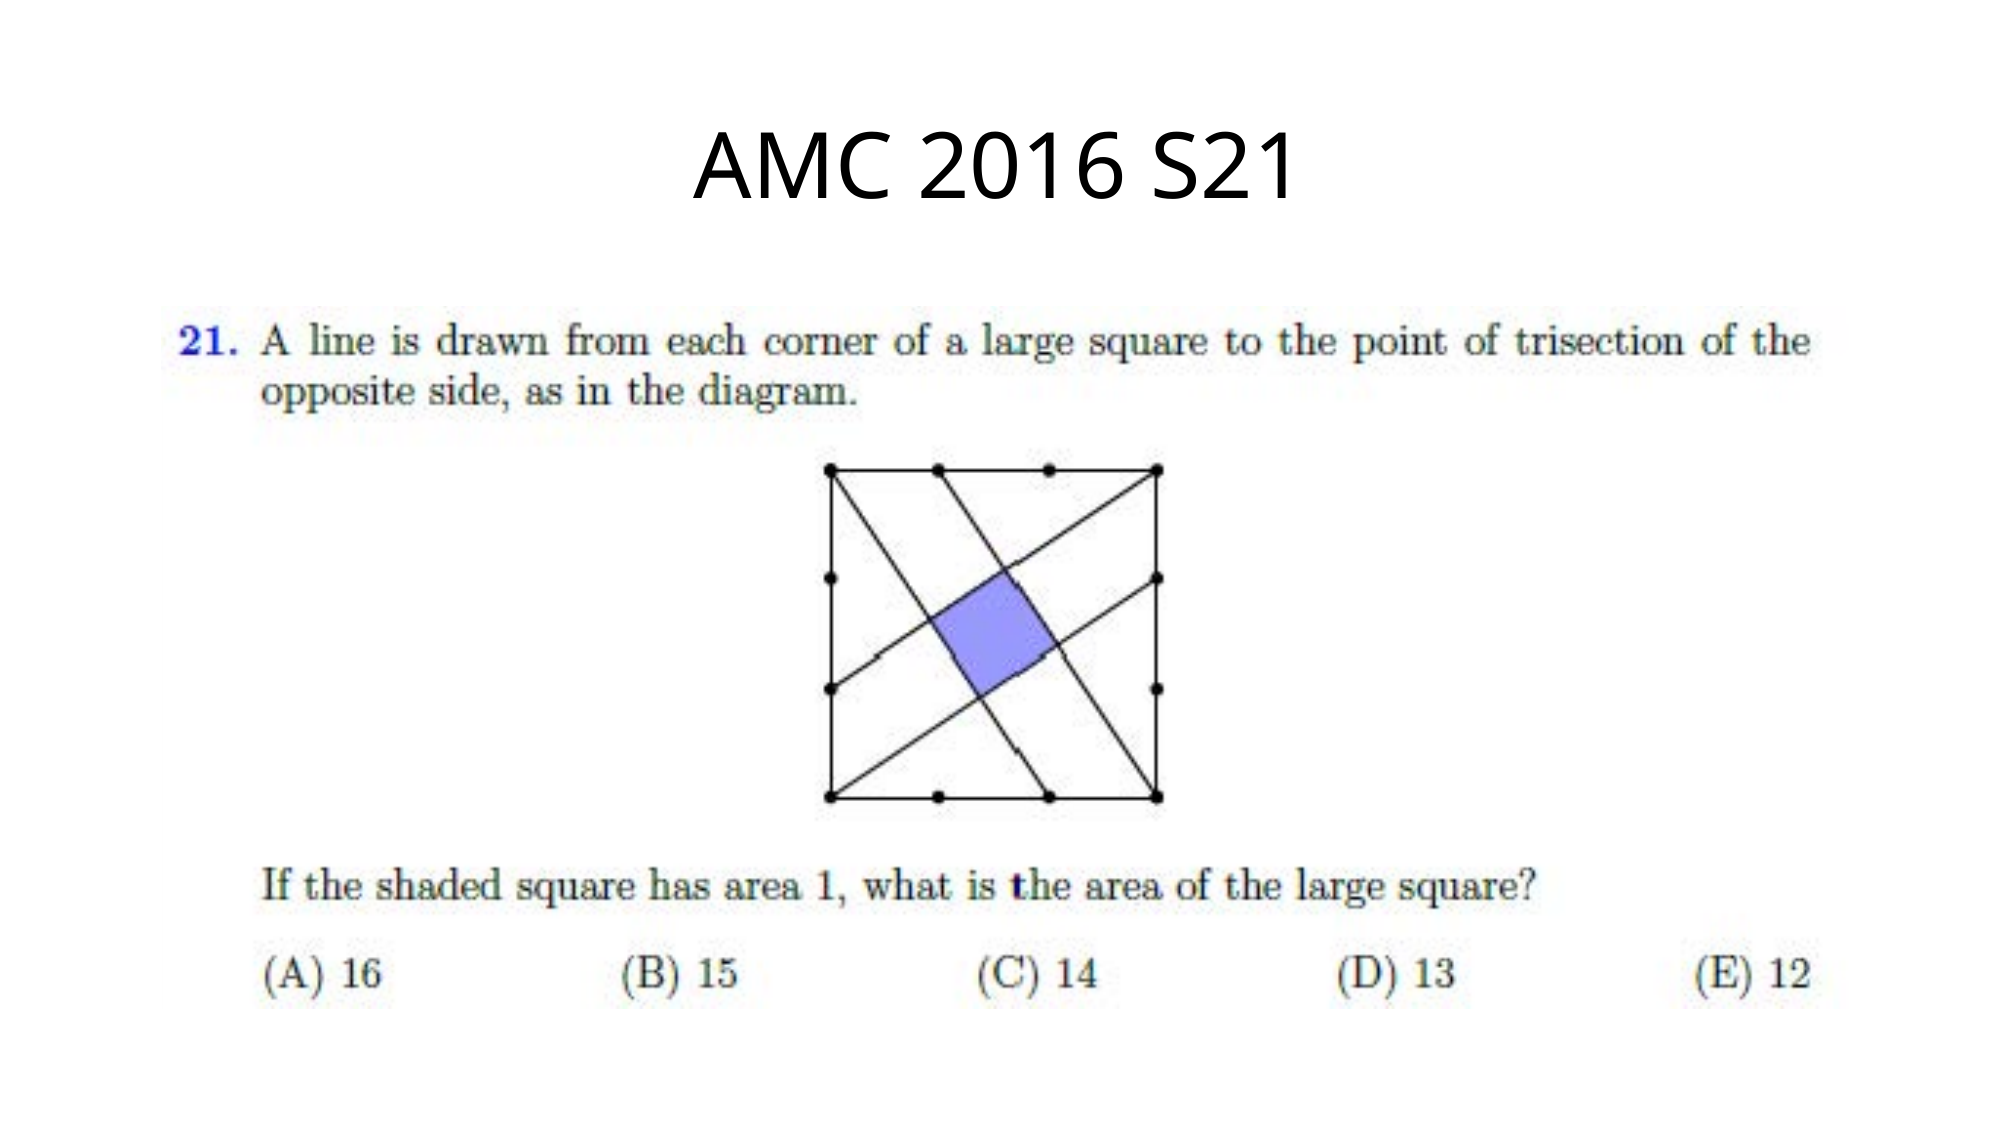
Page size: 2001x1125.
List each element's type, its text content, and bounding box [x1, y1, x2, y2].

title AMC 2016 S21 [137, 59, 1863, 278]
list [161, 306, 1881, 1009]
